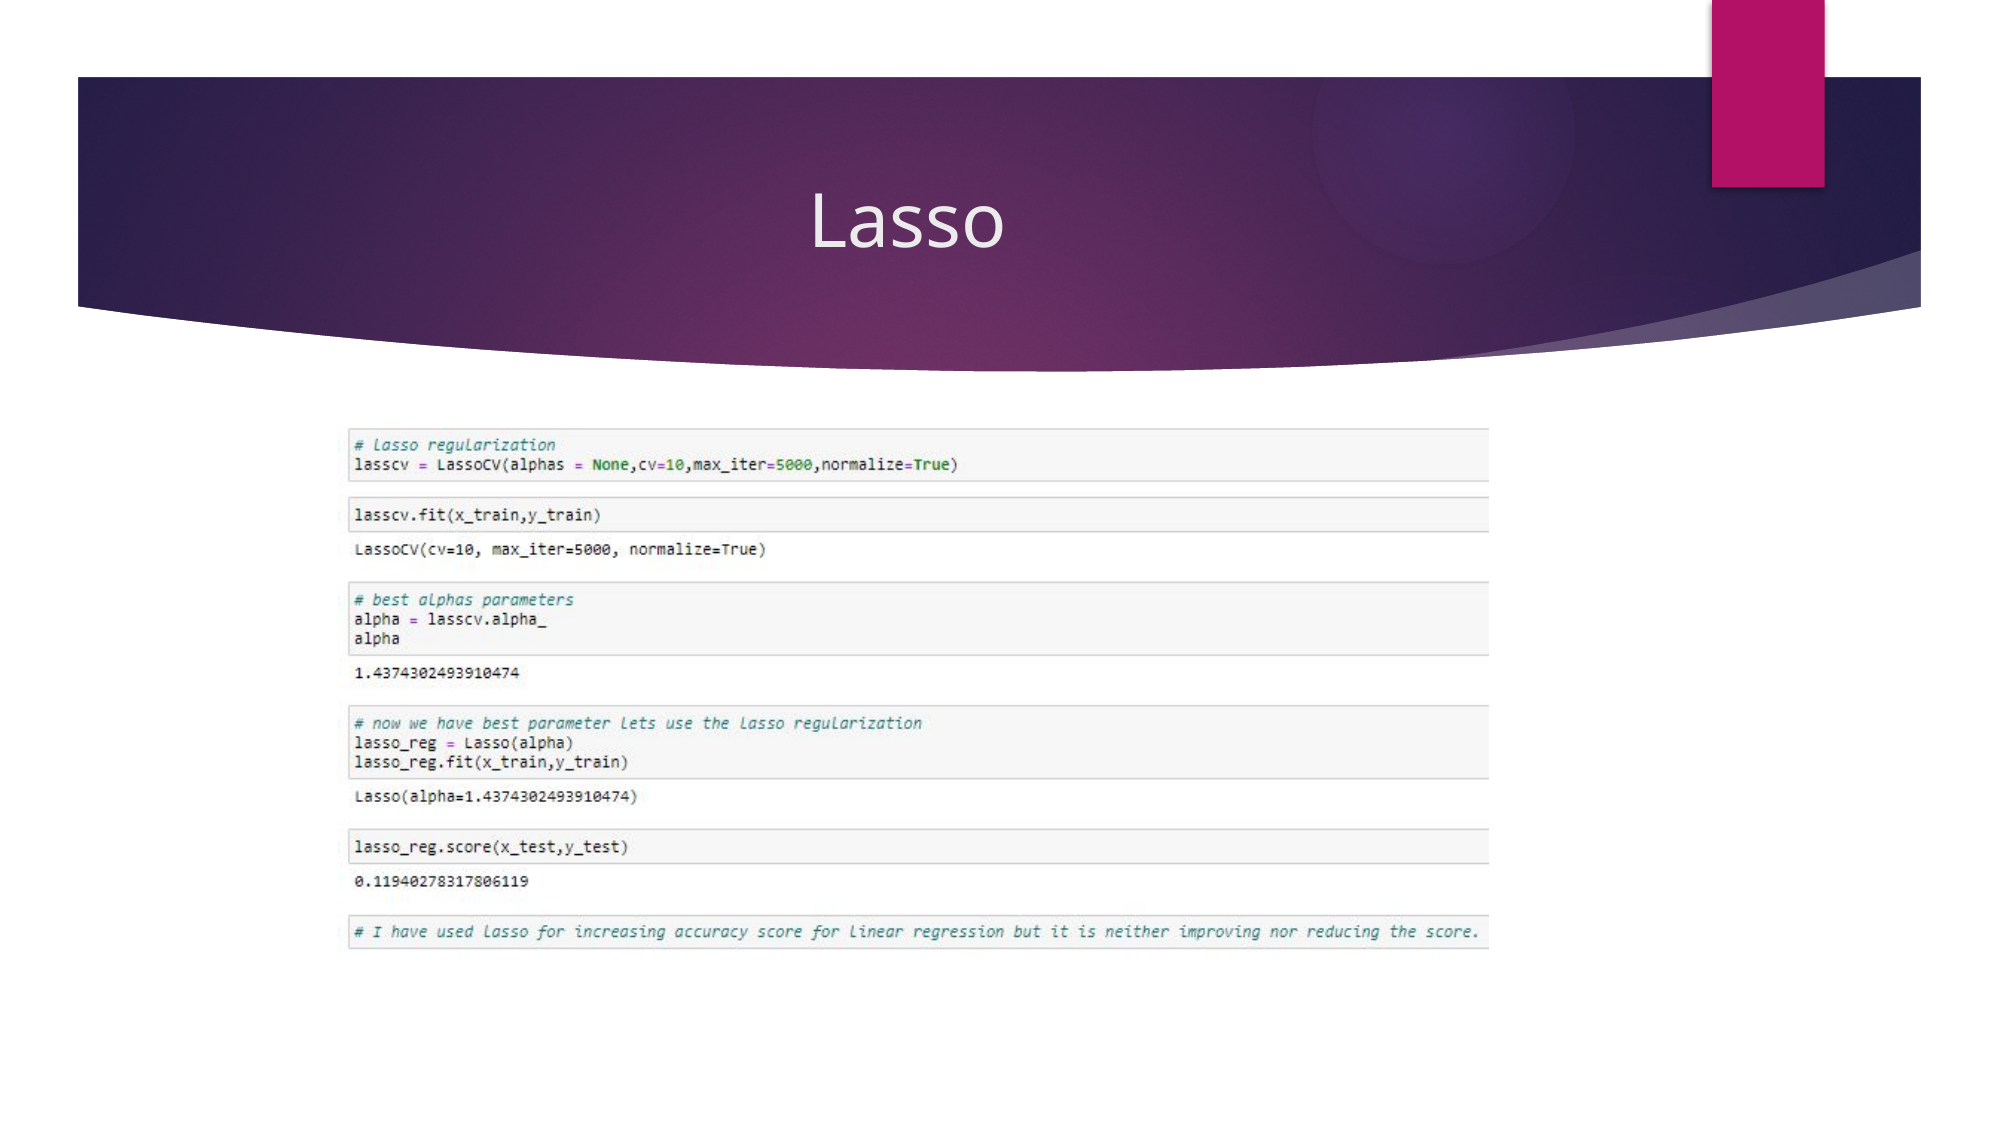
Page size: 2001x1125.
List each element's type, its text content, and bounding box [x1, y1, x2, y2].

title Lasso [189, 159, 1627, 276]
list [337, 426, 1489, 988]
